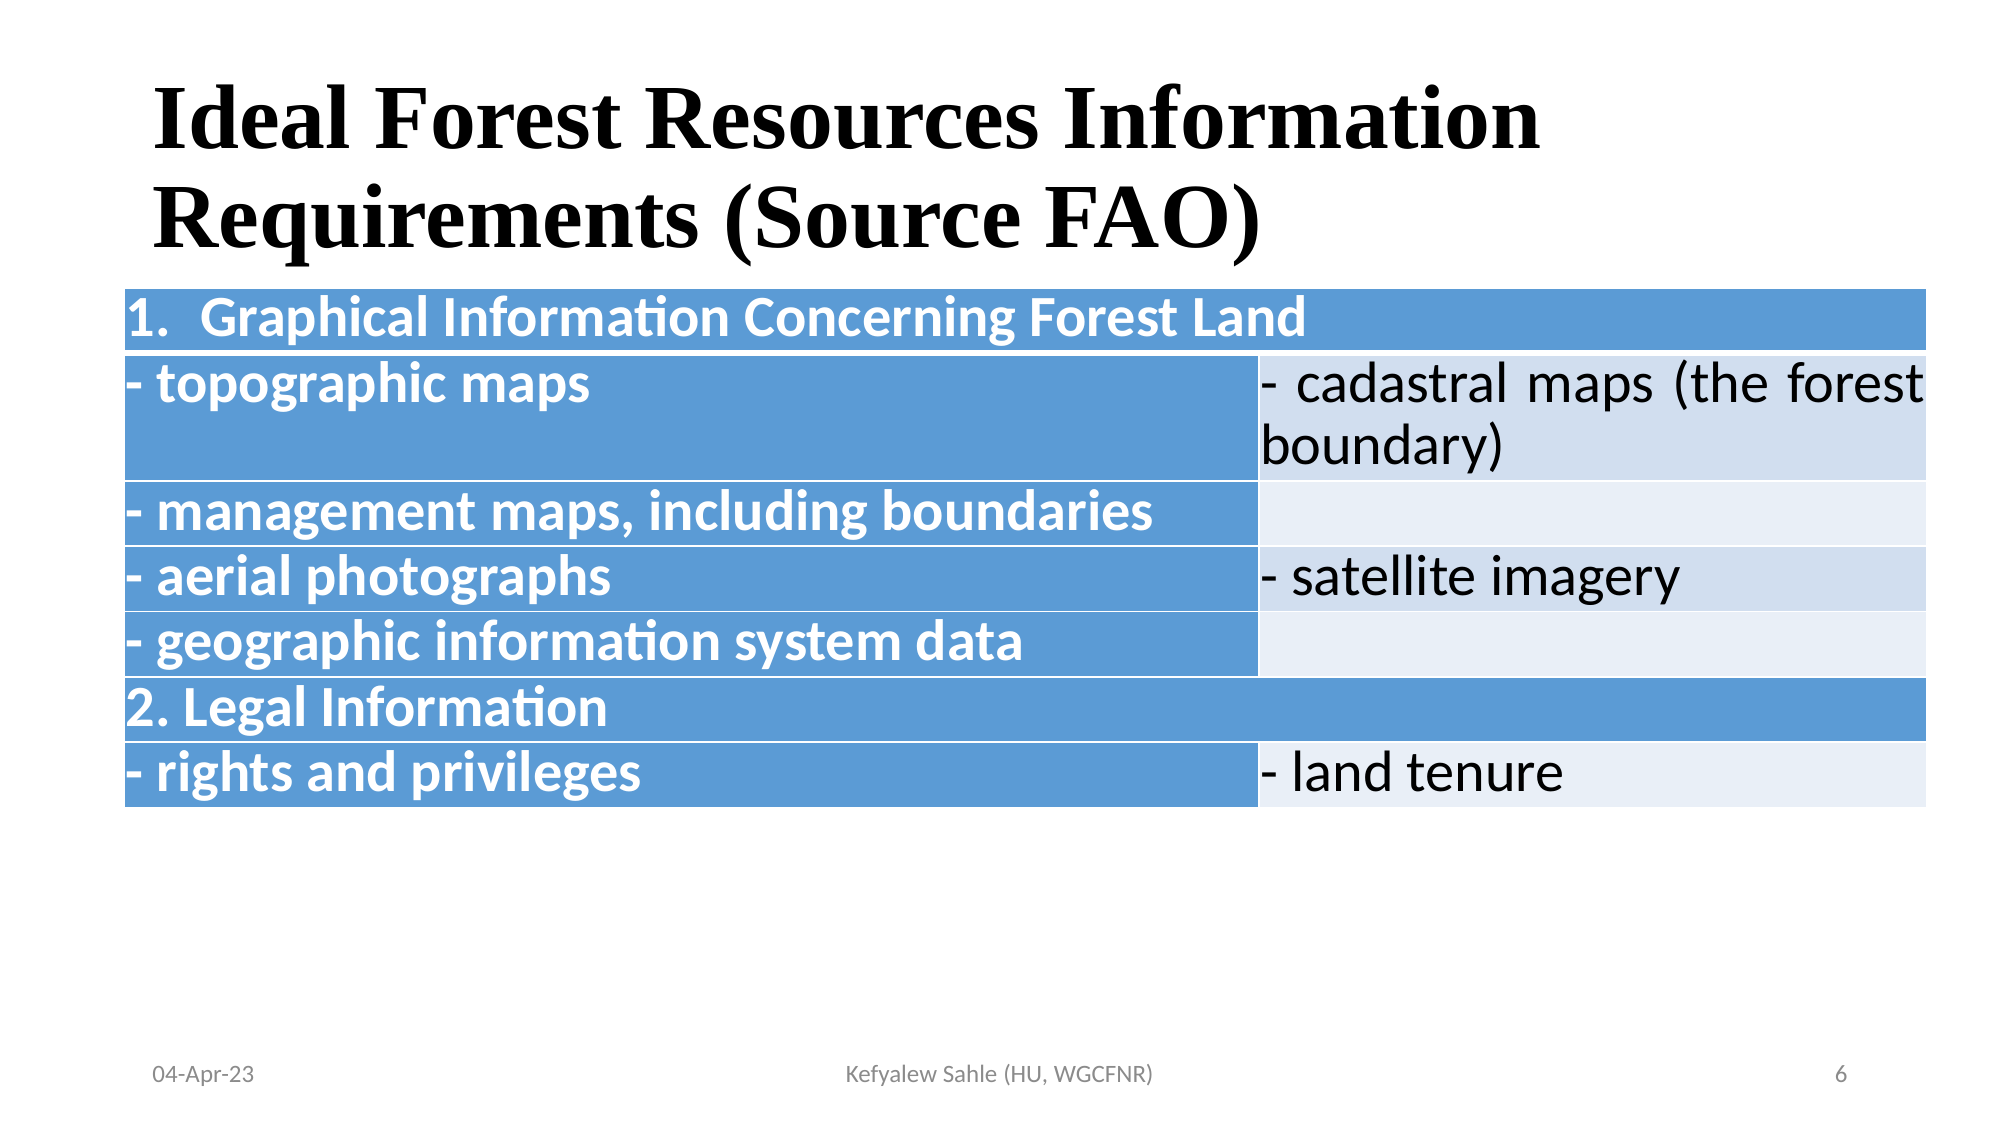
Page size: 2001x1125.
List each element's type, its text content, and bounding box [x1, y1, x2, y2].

table_cell 2. Legal Information [125, 678, 1926, 741]
table_cell - land tenure [1260, 743, 1926, 807]
table_cell - aerial photographs [125, 547, 1258, 611]
footer Kefyalew Sahle (HU, WGCFNR) [662, 1042, 1338, 1103]
table_cell - satellite imagery [1260, 547, 1926, 611]
table_cell - topographic maps [125, 356, 1258, 480]
table_cell - management maps, including boundaries [125, 482, 1258, 545]
title Ideal Forest Resources Information Requirements (Source FAO) [137, 59, 1863, 278]
table_cell - cadastral maps (the forest boundary) [1260, 356, 1926, 480]
table_cell - rights and privileges [125, 743, 1258, 807]
table_cell - geographic information system data [125, 612, 1258, 676]
slide_number 6 [1412, 1042, 1863, 1103]
table_cell [1260, 612, 1926, 676]
slide_number 04-Apr-23 [137, 1042, 588, 1103]
table_cell [1260, 482, 1926, 545]
table_header Graphical Information Concerning Forest Land [125, 289, 1926, 350]
